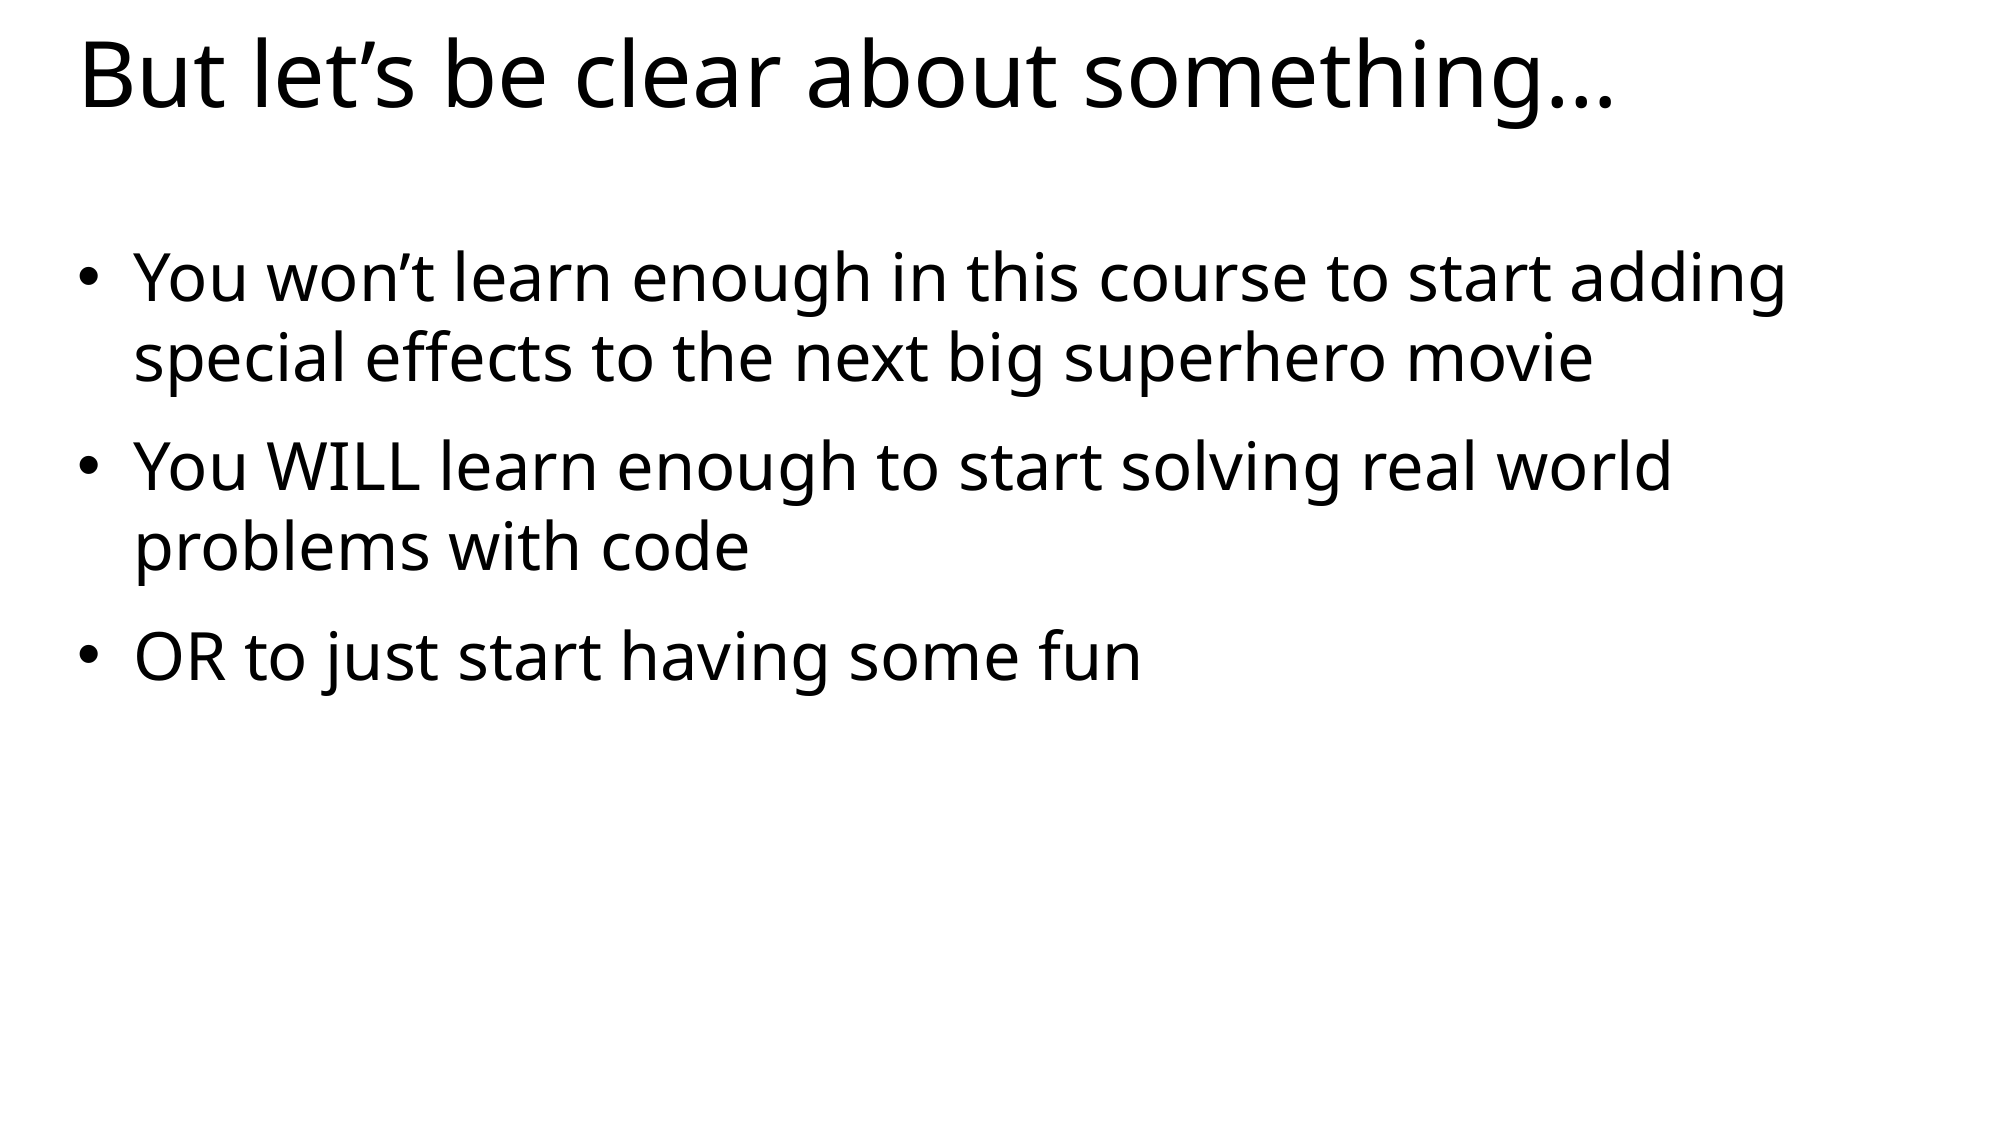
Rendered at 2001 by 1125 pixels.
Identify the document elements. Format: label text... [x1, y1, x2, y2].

text_box You won’t learn enough in this course to start adding special effects to the next big superhero movie You WILL learn enough to start solving real world problems with code OR to just start having some fun [62, 227, 1953, 1096]
text_box But let’s be clear about something… [62, 29, 1953, 205]
